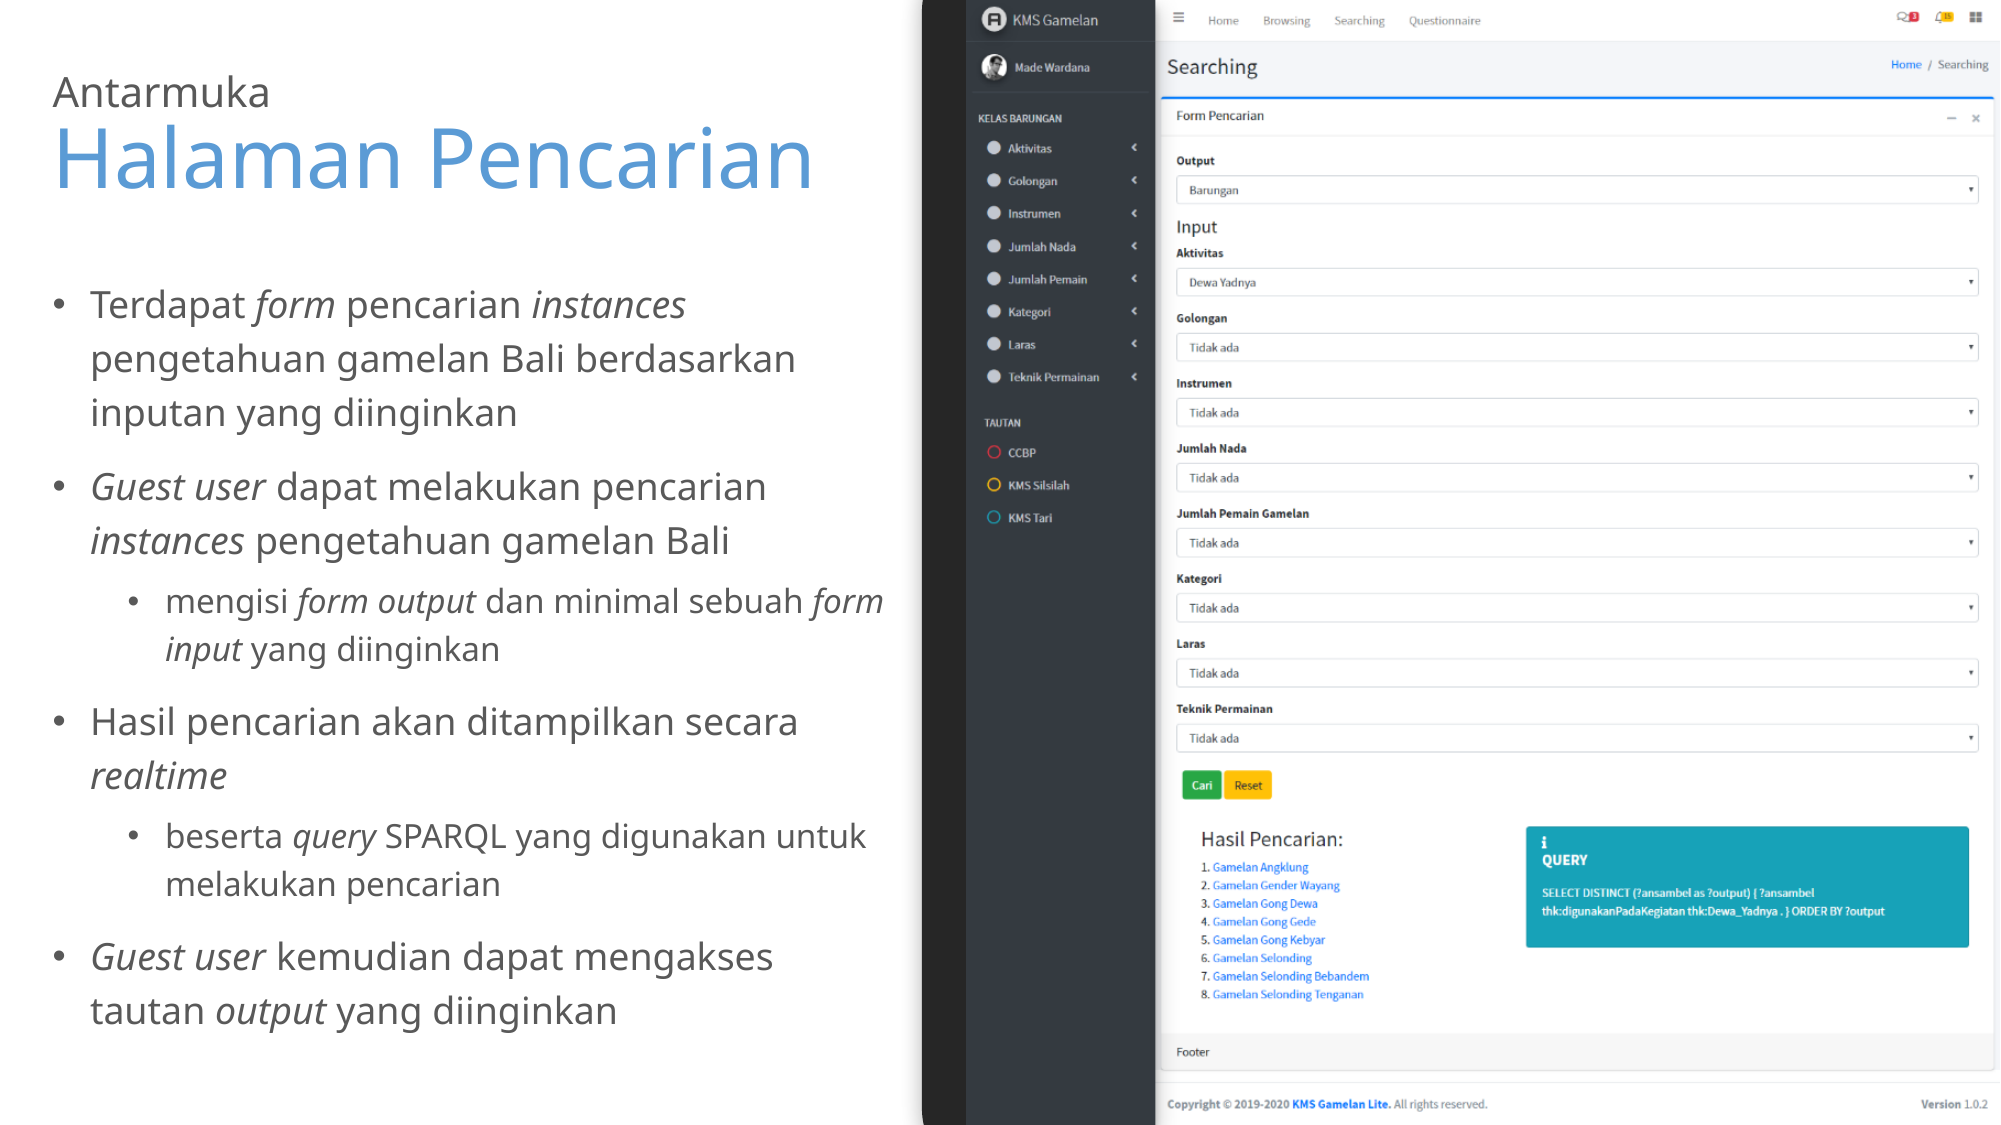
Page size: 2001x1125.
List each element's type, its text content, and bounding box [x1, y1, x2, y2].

text_box [920, 0, 966, 1125]
list Terdapat form pencarian instances pengetahuan gamelan Bali berdasarkan inputan yang diinginkan Guest user dapat melakukan pencarian instances pengetahuan gamelan Bali mengisi form output dan minimal sebuah form input yang diinginkan Hasil pencarian akan ditampilkan secara realtime beserta query SPARQL yang digunakan untuk melakukan pencarian Guest user kemudian dapat mengakses tautan output yang diinginkan [37, 264, 913, 1072]
picture [966, 0, 2000, 1125]
title Antarmuka Halaman Pencarian [37, 29, 913, 248]
